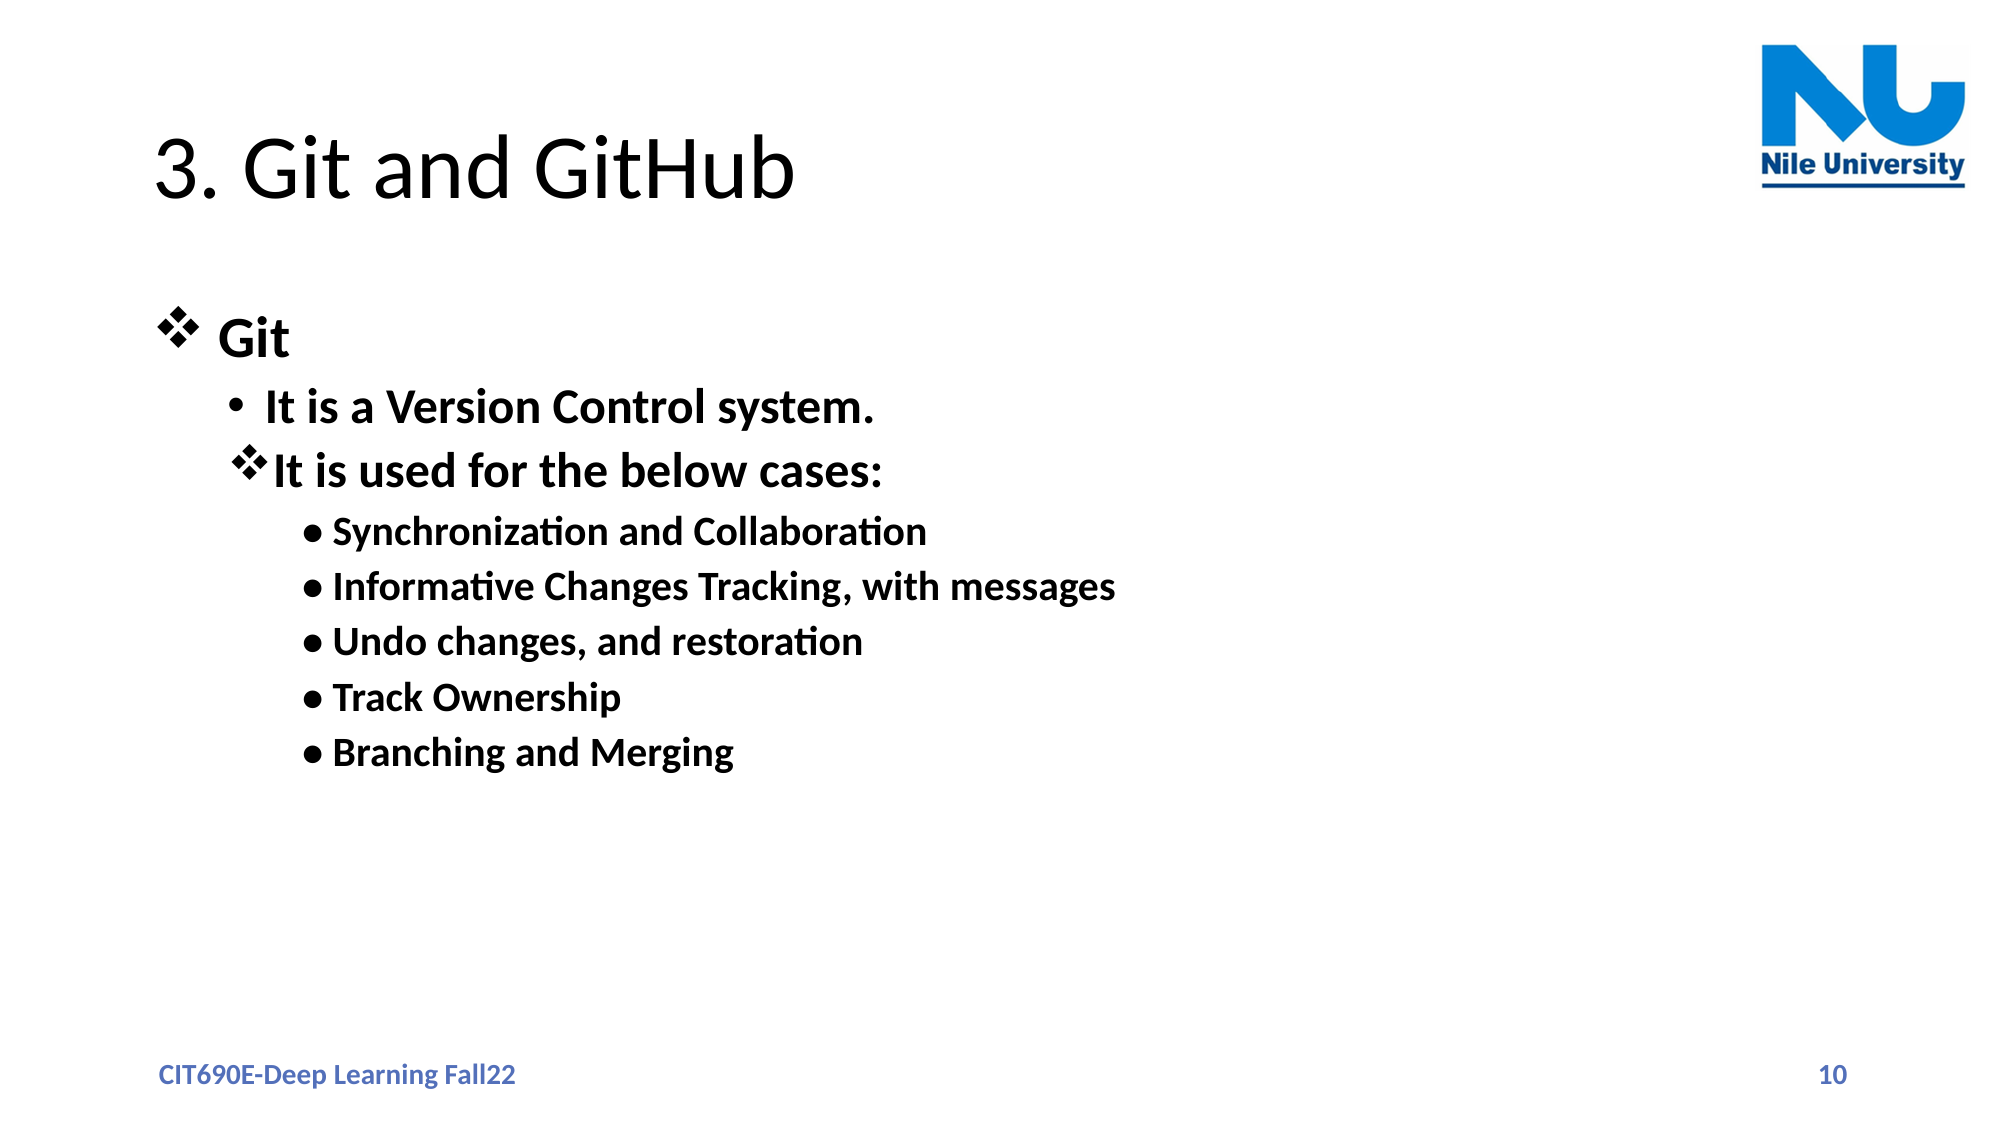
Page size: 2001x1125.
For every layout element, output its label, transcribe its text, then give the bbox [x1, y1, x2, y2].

slide_number 10 [1412, 1042, 1863, 1103]
title 3. Git and GitHub [137, 59, 1863, 278]
picture [1754, 22, 1971, 230]
footer CIT690E-Deep Learning Fall22 [0, 1042, 675, 1103]
list Git It is a Version Control system. It is used for the below cases: • Synchronization and Collaboration • Informative Changes Tracking, with messages • Undo changes, and restoration • Track Ownership • Branching and Merging [137, 299, 1863, 1014]
